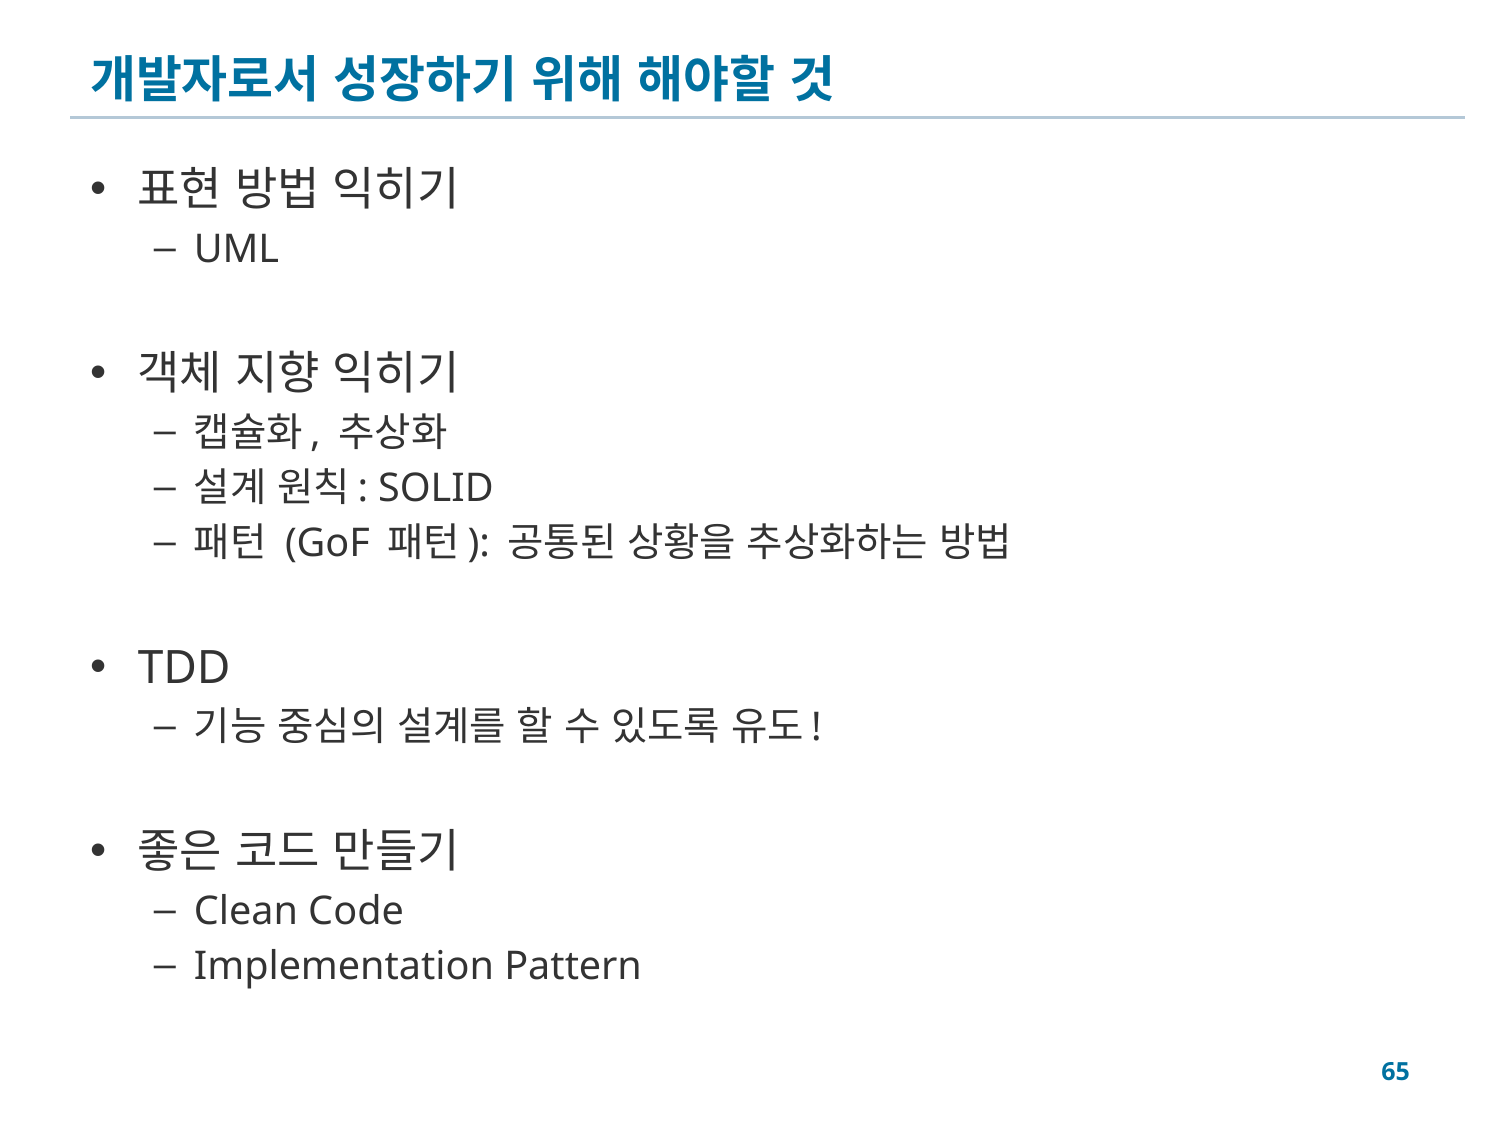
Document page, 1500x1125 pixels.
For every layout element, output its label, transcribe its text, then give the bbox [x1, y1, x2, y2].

slide_number 65 [1074, 1042, 1425, 1103]
list 표현 방법 익히기 UML 객체 지향 익히기 캡슐화, 추상화 설계 원칙: SOLID 패턴 (GoF 패턴): 공통된 상황을 추상화하는 방법 TDD 기능 중심의 설계를 할 수 있도록 유도! 좋은 코드 만들기 Clean Code Implementation Pattern [75, 152, 1425, 1005]
title 개발자로서 성장하기 위해 해야할 것 [75, 35, 1425, 119]
